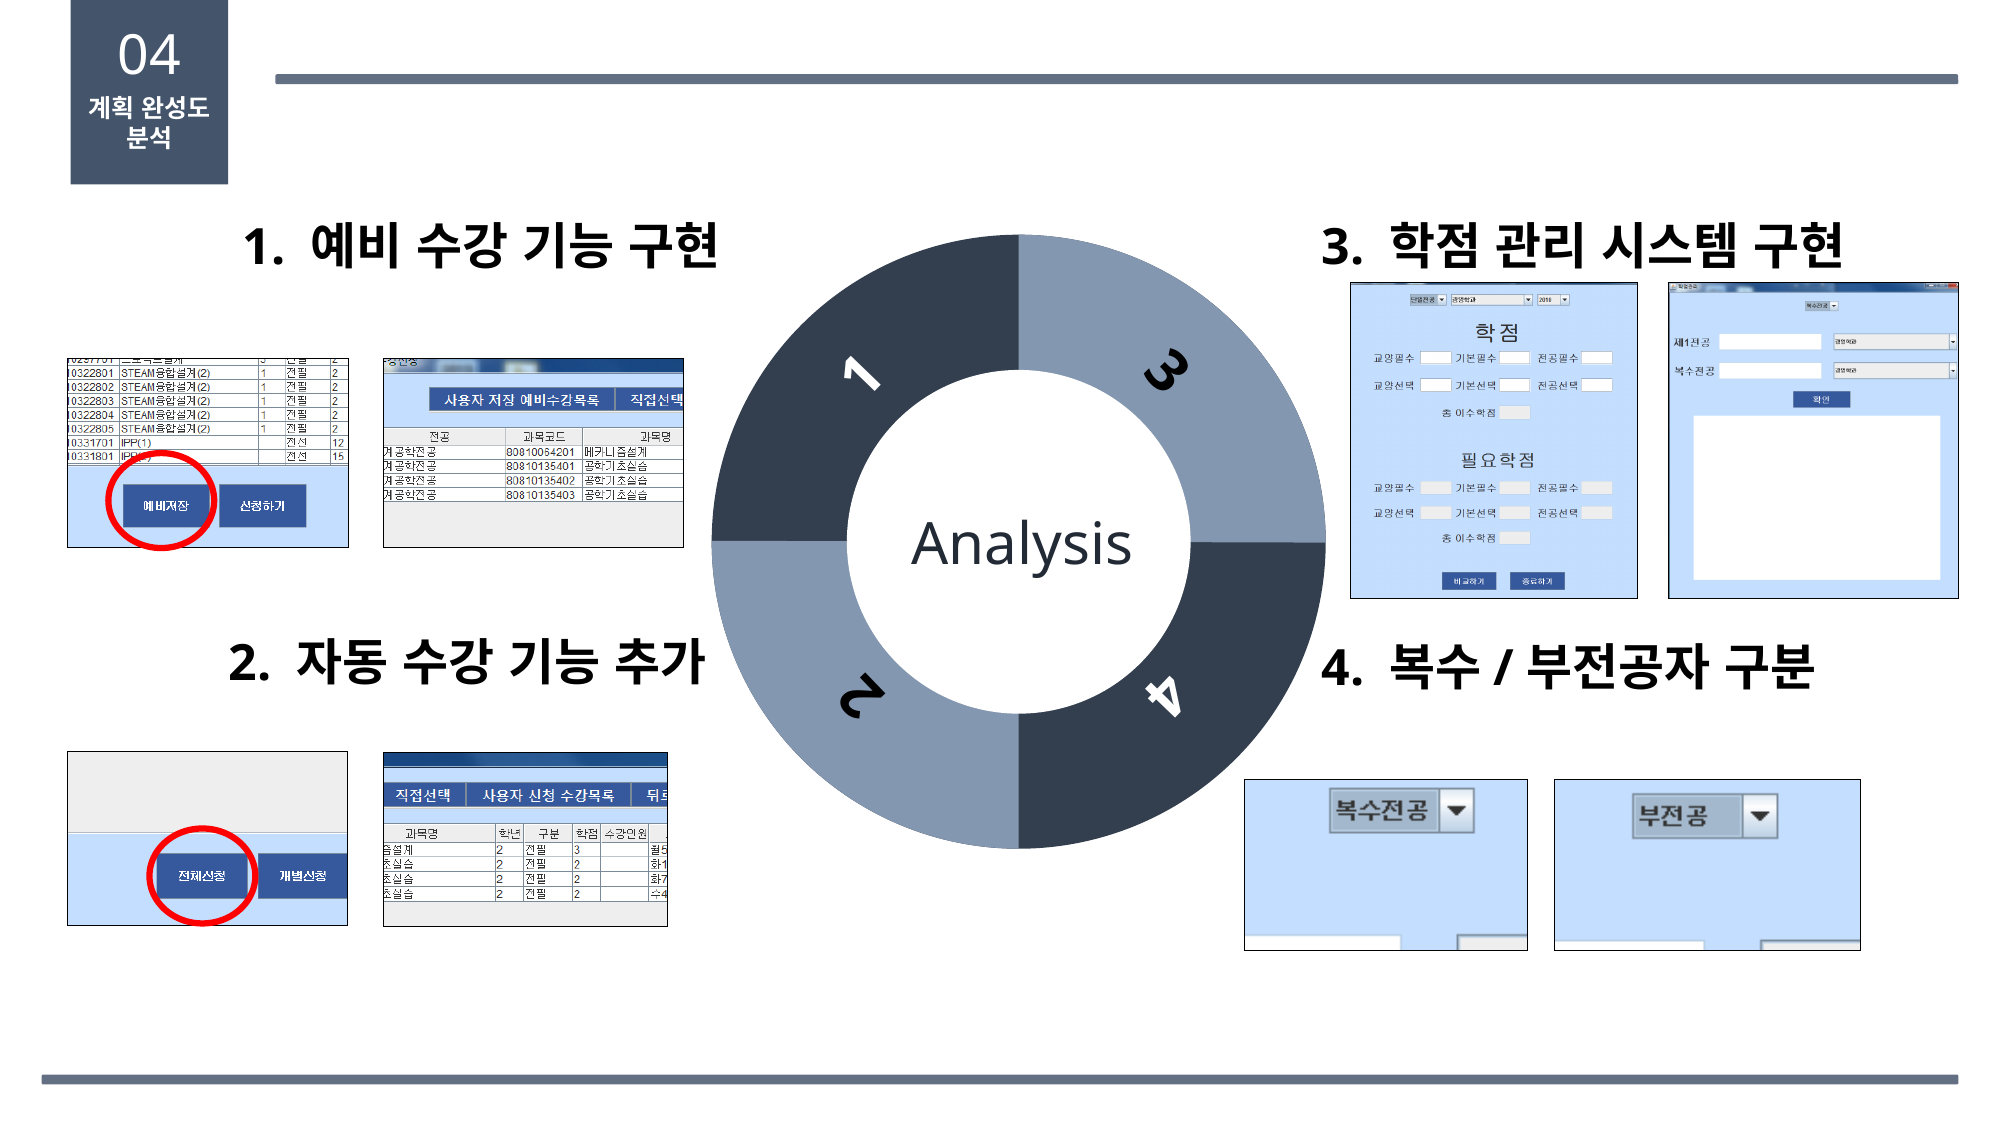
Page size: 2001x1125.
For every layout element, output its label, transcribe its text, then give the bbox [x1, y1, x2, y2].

text_box 2. 자동 수강 기능 추가 [214, 623, 711, 698]
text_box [67, 358, 684, 548]
text_box [70, 161, 229, 185]
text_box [1350, 282, 1959, 599]
text_box 계획 완성도 분석 [7, 85, 292, 161]
text_box 04 [7, 11, 292, 85]
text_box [67, 751, 668, 927]
text_box 3. 학점 관리 시스템 구현 [1306, 207, 1969, 282]
text_box [40, 1073, 1960, 1086]
text_box [70, 0, 229, 11]
text_box 1. 예비 수강 기능 구현 [228, 207, 890, 282]
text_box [1243, 779, 1861, 951]
text_box [292, 73, 1960, 86]
text_box 4. 복수/부전공자 구분 [1326, 627, 1969, 703]
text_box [711, 234, 1326, 849]
